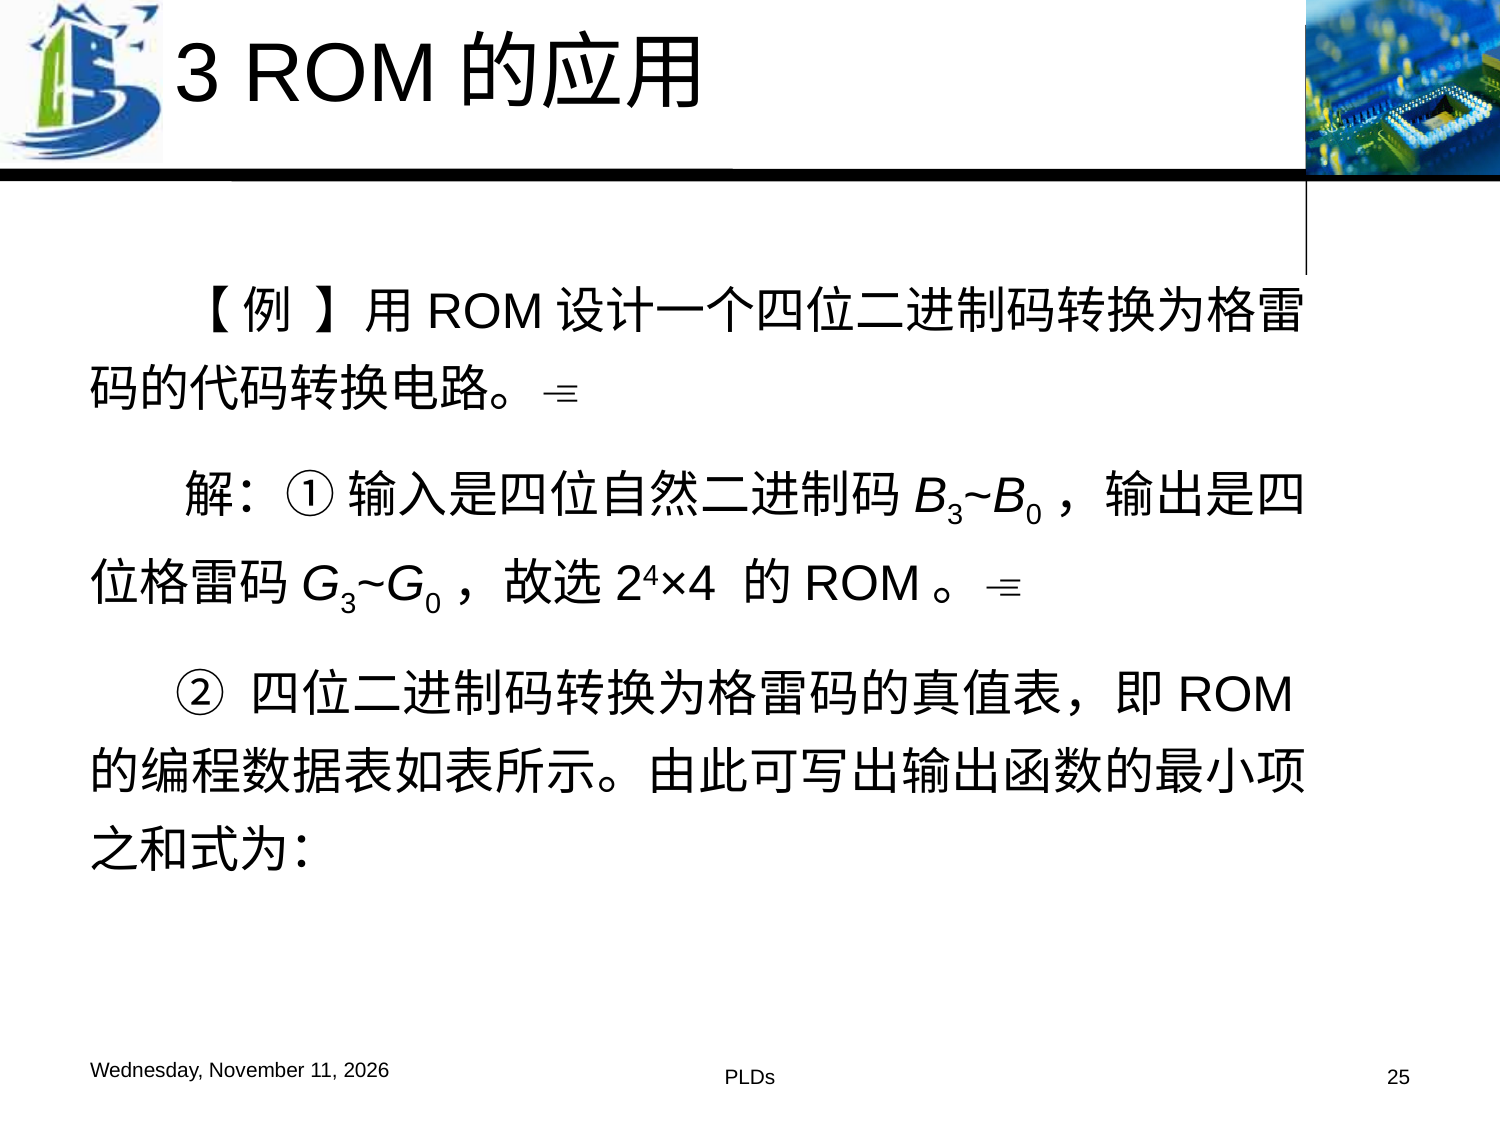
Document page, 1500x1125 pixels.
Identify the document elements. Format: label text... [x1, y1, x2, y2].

slide_number 25 [1074, 1055, 1426, 1101]
text_box 3 ROM的应用 [159, 10, 1263, 126]
footer PLDs [512, 1055, 988, 1101]
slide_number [74, 1048, 426, 1101]
picture [0, 0, 163, 163]
picture [1306, 0, 1500, 175]
text_box 【 例 】用ROM设计一个四位二进制码转换为格雷码的代码转换电路。 解：① 输入是四位自然二进制码B3~B0，输出是四位格雷码G3~G0，故选24×4 的ROM。 ② 四位二进制码转换为格雷码的真值表，即ROM的编程数据表如表所示。由此可写出输出函数的最小项之和式为： [74, 253, 1321, 886]
